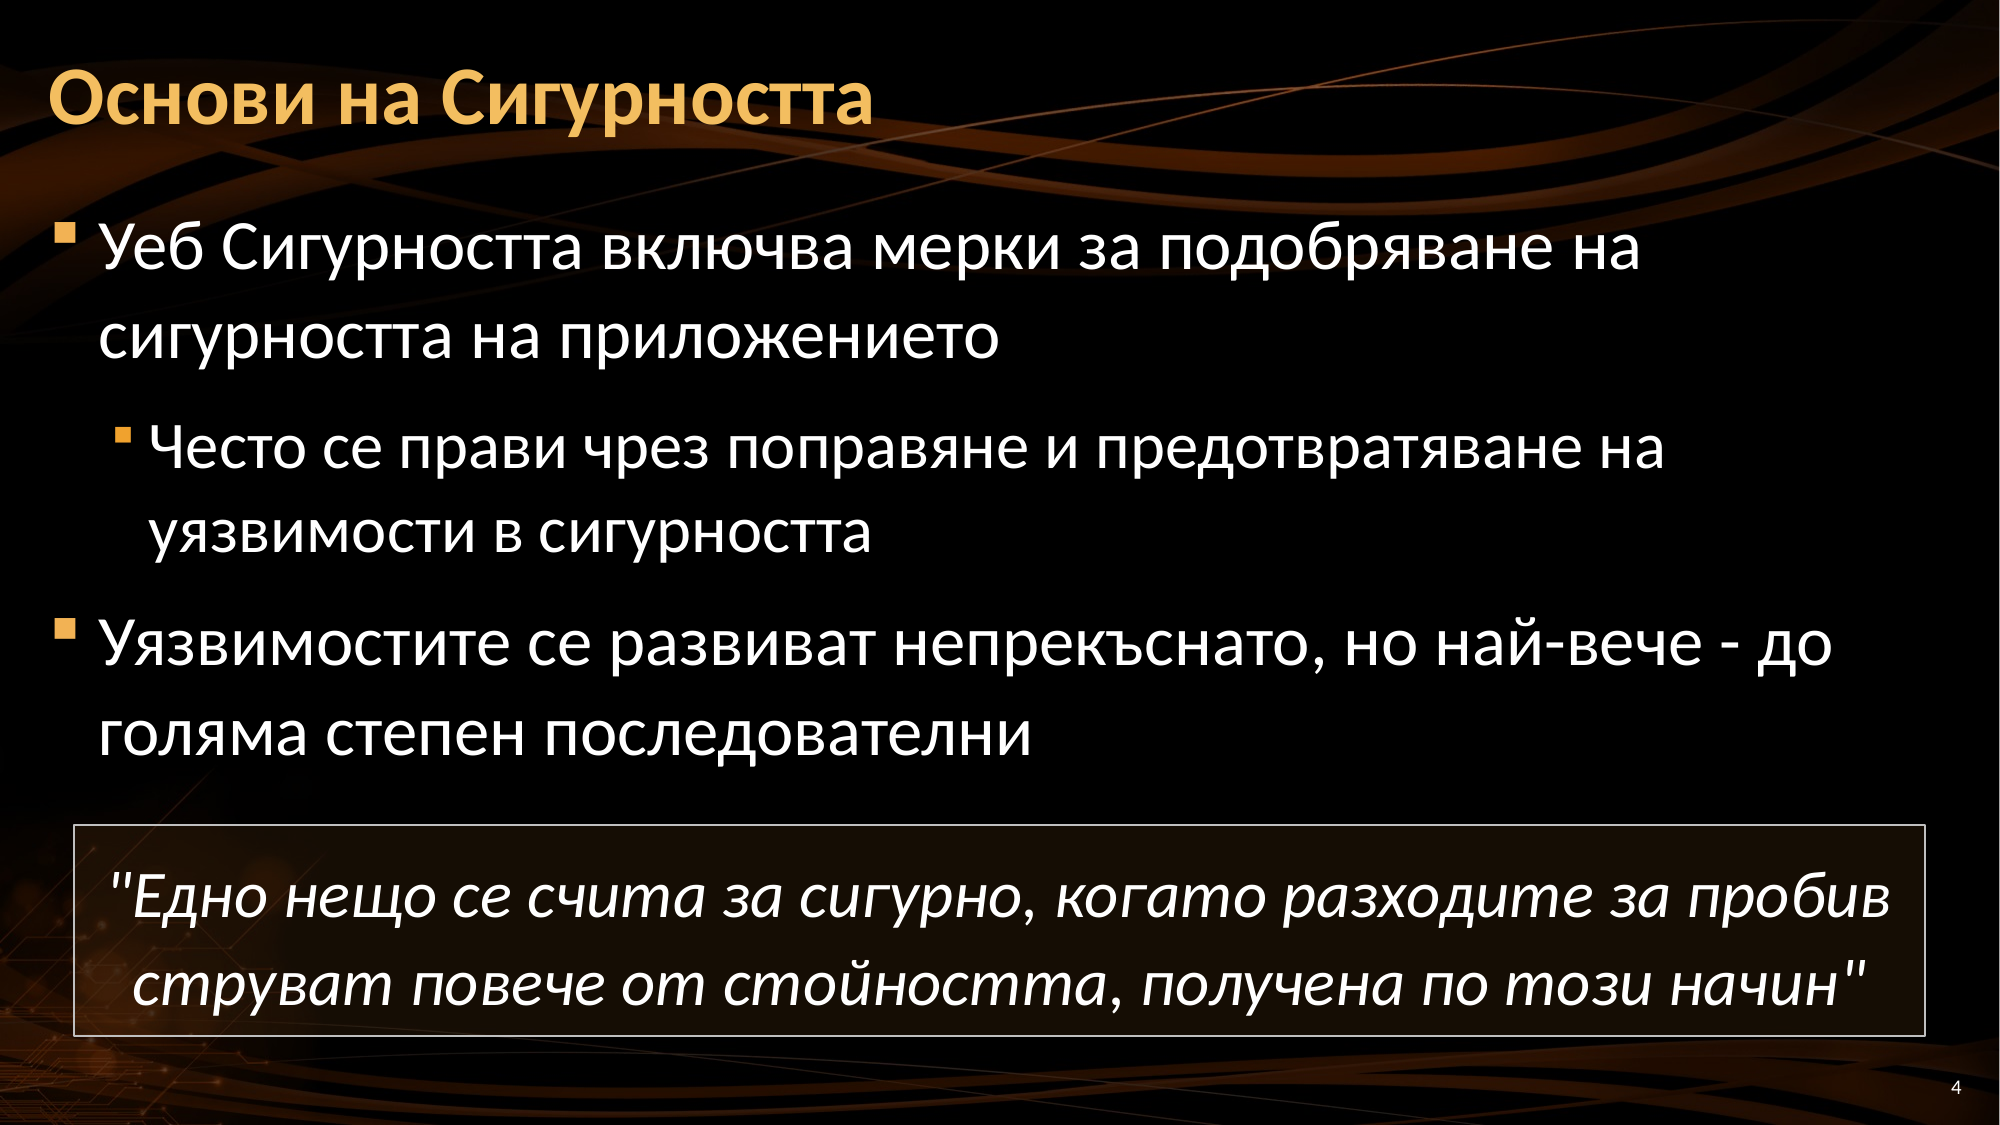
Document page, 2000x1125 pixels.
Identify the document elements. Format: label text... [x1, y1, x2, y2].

picture [0, 0, 2000, 1125]
list Уеб Сигурността включва мерки за подобряване на сигурността на приложението Често се прави чрез поправяне и предотвратяване на уязвимости в сигурността Уязвимостите се развиват непрекъснато, но най-вече - до голяма степен последователни [31, 189, 1968, 1103]
slide_number 4 [1897, 1070, 1968, 1103]
title Основи на Сигурността [30, 6, 1968, 189]
text_box "Едно нещо се счита за сигурно, когато разходите за пробив струват повече от стойността, получена по този начин" [74, 824, 1925, 1037]
